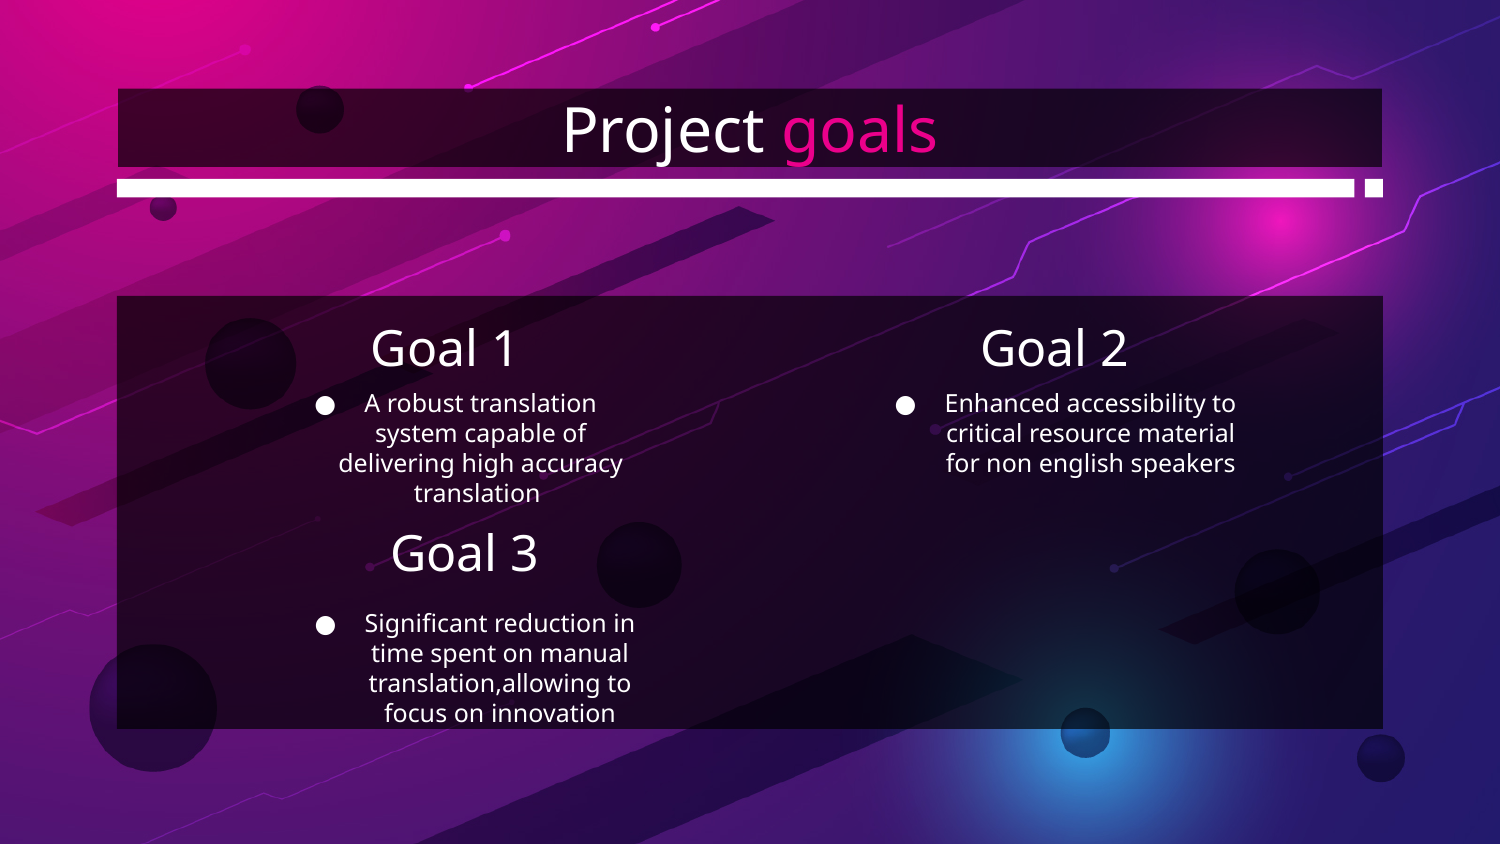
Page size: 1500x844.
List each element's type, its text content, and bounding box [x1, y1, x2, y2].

subtitle Goal 1 [234, 307, 656, 386]
subtitle Enhanced accessibility to critical resource material for non english speakers [844, 386, 1266, 511]
subtitle Significant reduction in time spent on manual translation,allowing to focus on innovation [253, 592, 676, 684]
subtitle Goal 3 [253, 512, 676, 591]
title Project goals [118, 88, 1382, 167]
subtitle Goal 2 [844, 307, 1266, 386]
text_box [116, 178, 1384, 198]
subtitle A robust translation system capable of delivering high accuracy translation [234, 386, 656, 511]
picture [0, 0, 1500, 844]
